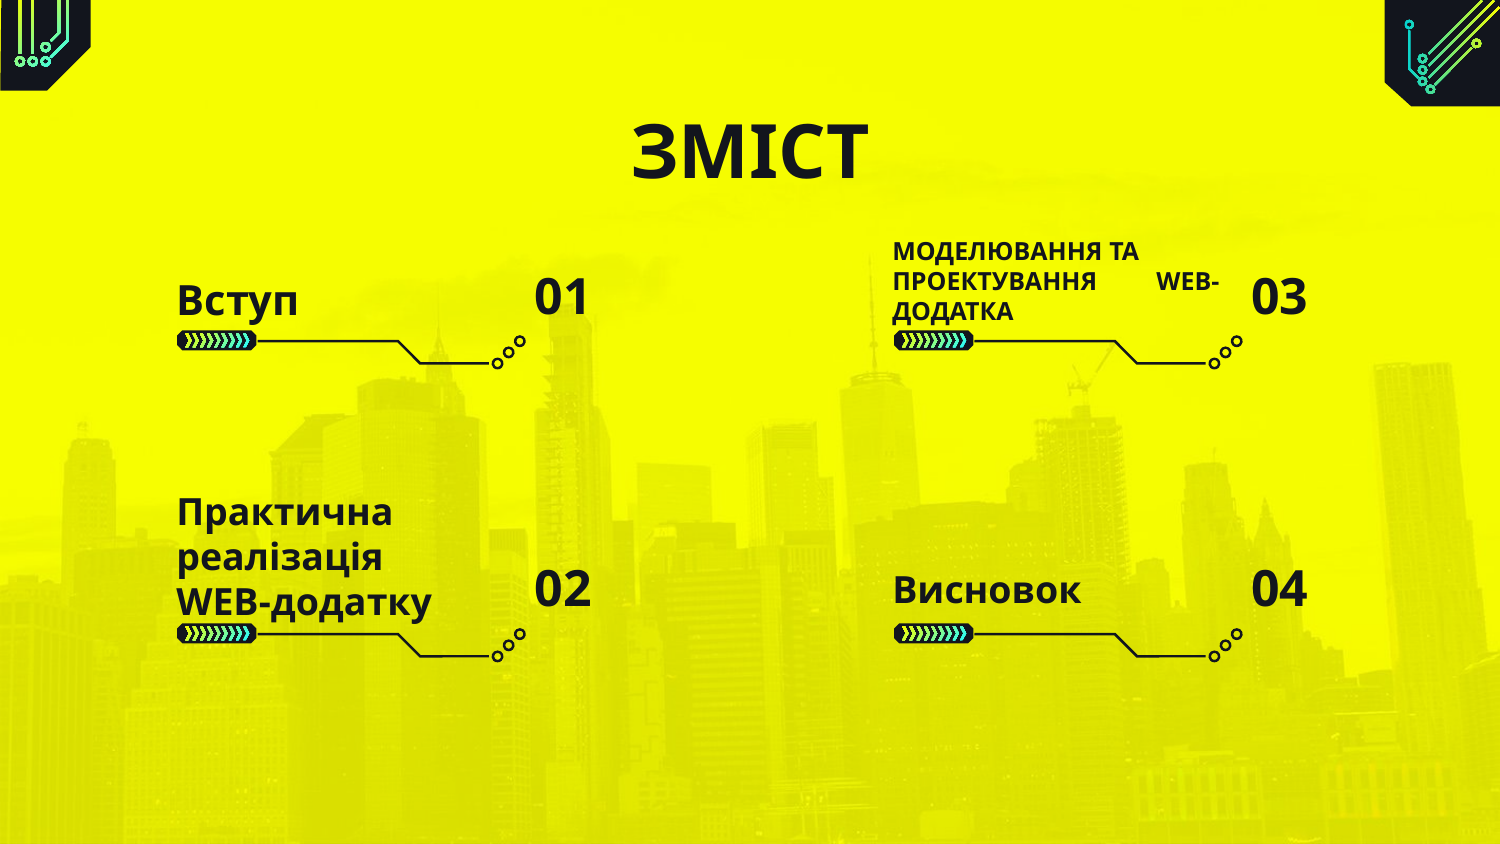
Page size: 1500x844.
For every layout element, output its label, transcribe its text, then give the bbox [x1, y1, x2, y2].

title ЗМІСТ [116, 88, 1383, 190]
subtitle Практична реалізація WEB-додатку [161, 473, 497, 623]
subtitle Вступ [161, 259, 497, 330]
title 01 [496, 259, 631, 331]
subtitle МОДЕЛЮВАННЯ ТА ПРОЕКТУВАННЯ WEB-ДОДАТКА [877, 220, 1241, 348]
title 02 [497, 551, 631, 623]
subtitle Висновок [877, 551, 1213, 623]
title 04 [1213, 551, 1347, 623]
title 03 [1241, 259, 1347, 331]
